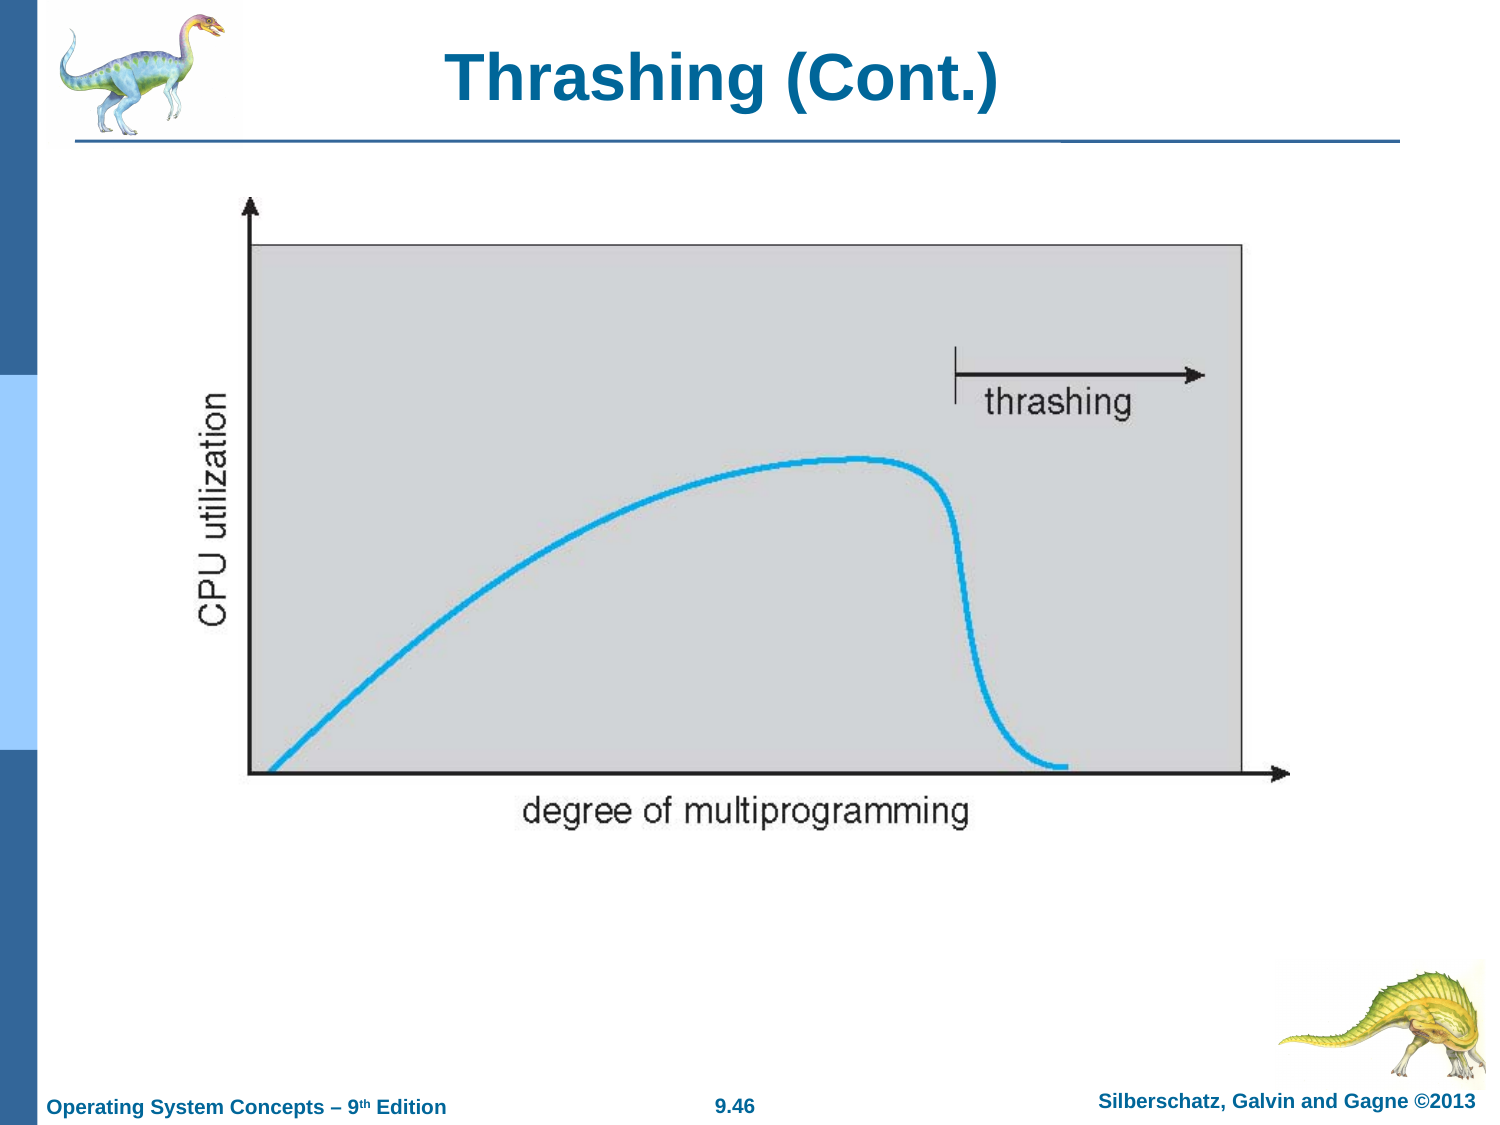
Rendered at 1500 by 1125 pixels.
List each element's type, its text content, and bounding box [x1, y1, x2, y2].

picture [46, 0, 243, 149]
picture [1275, 959, 1486, 1090]
title Thrashing (Cont.) [154, 26, 1291, 122]
picture [193, 197, 1290, 832]
